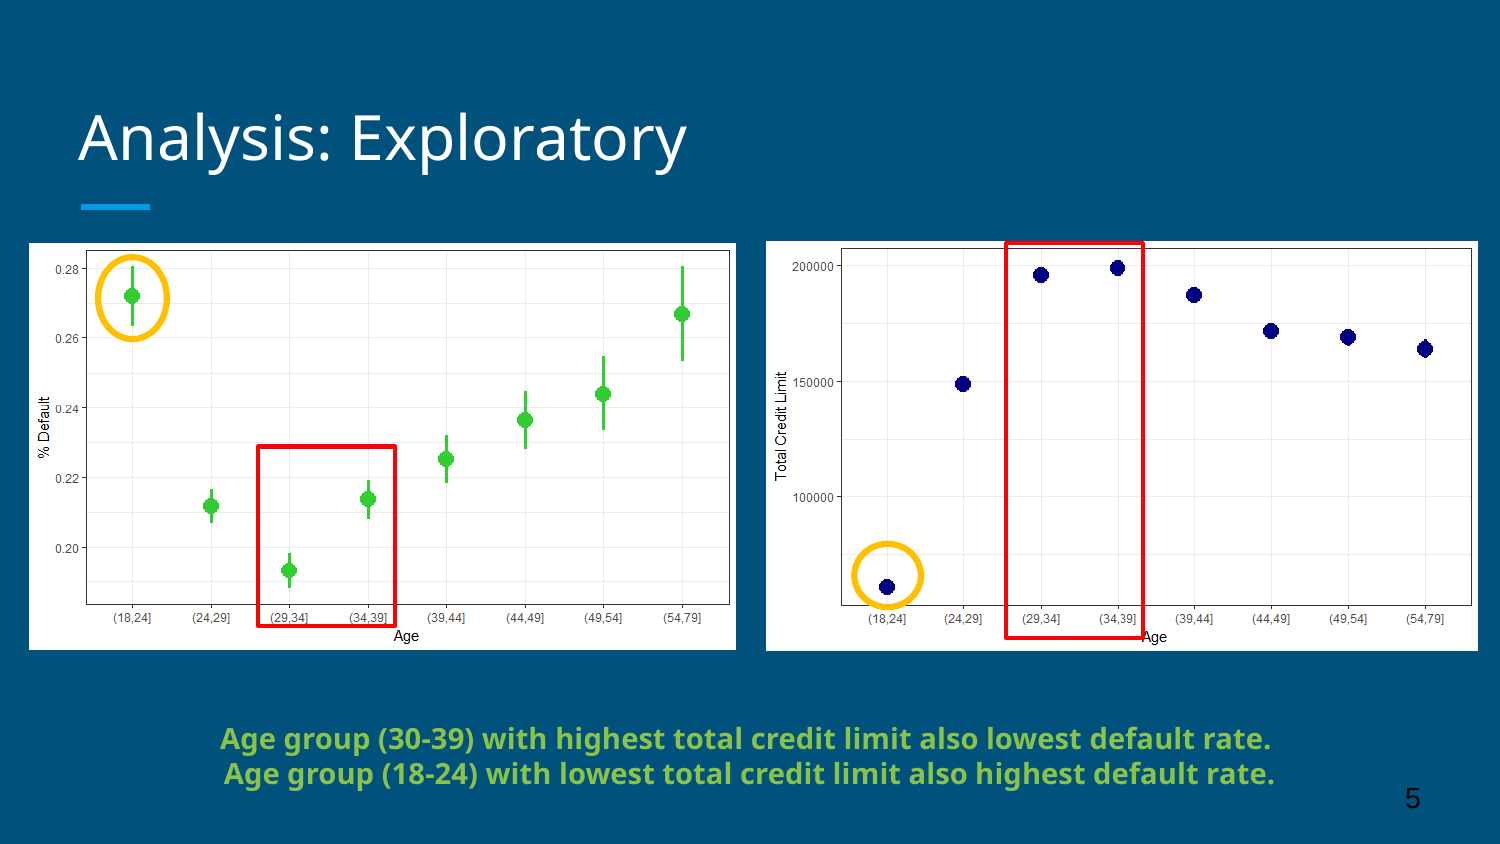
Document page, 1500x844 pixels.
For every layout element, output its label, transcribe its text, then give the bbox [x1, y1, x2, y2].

title Analysis: Exploratory [63, 75, 1437, 188]
slide_number 5 [1389, 764, 1480, 830]
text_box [29, 243, 736, 650]
text_box Age group (30-39) with highest total credit limit also lowest default rate. Age group (18-24) with lowest total credit limit also highest default rate. [90, 705, 1410, 790]
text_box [766, 241, 1478, 652]
